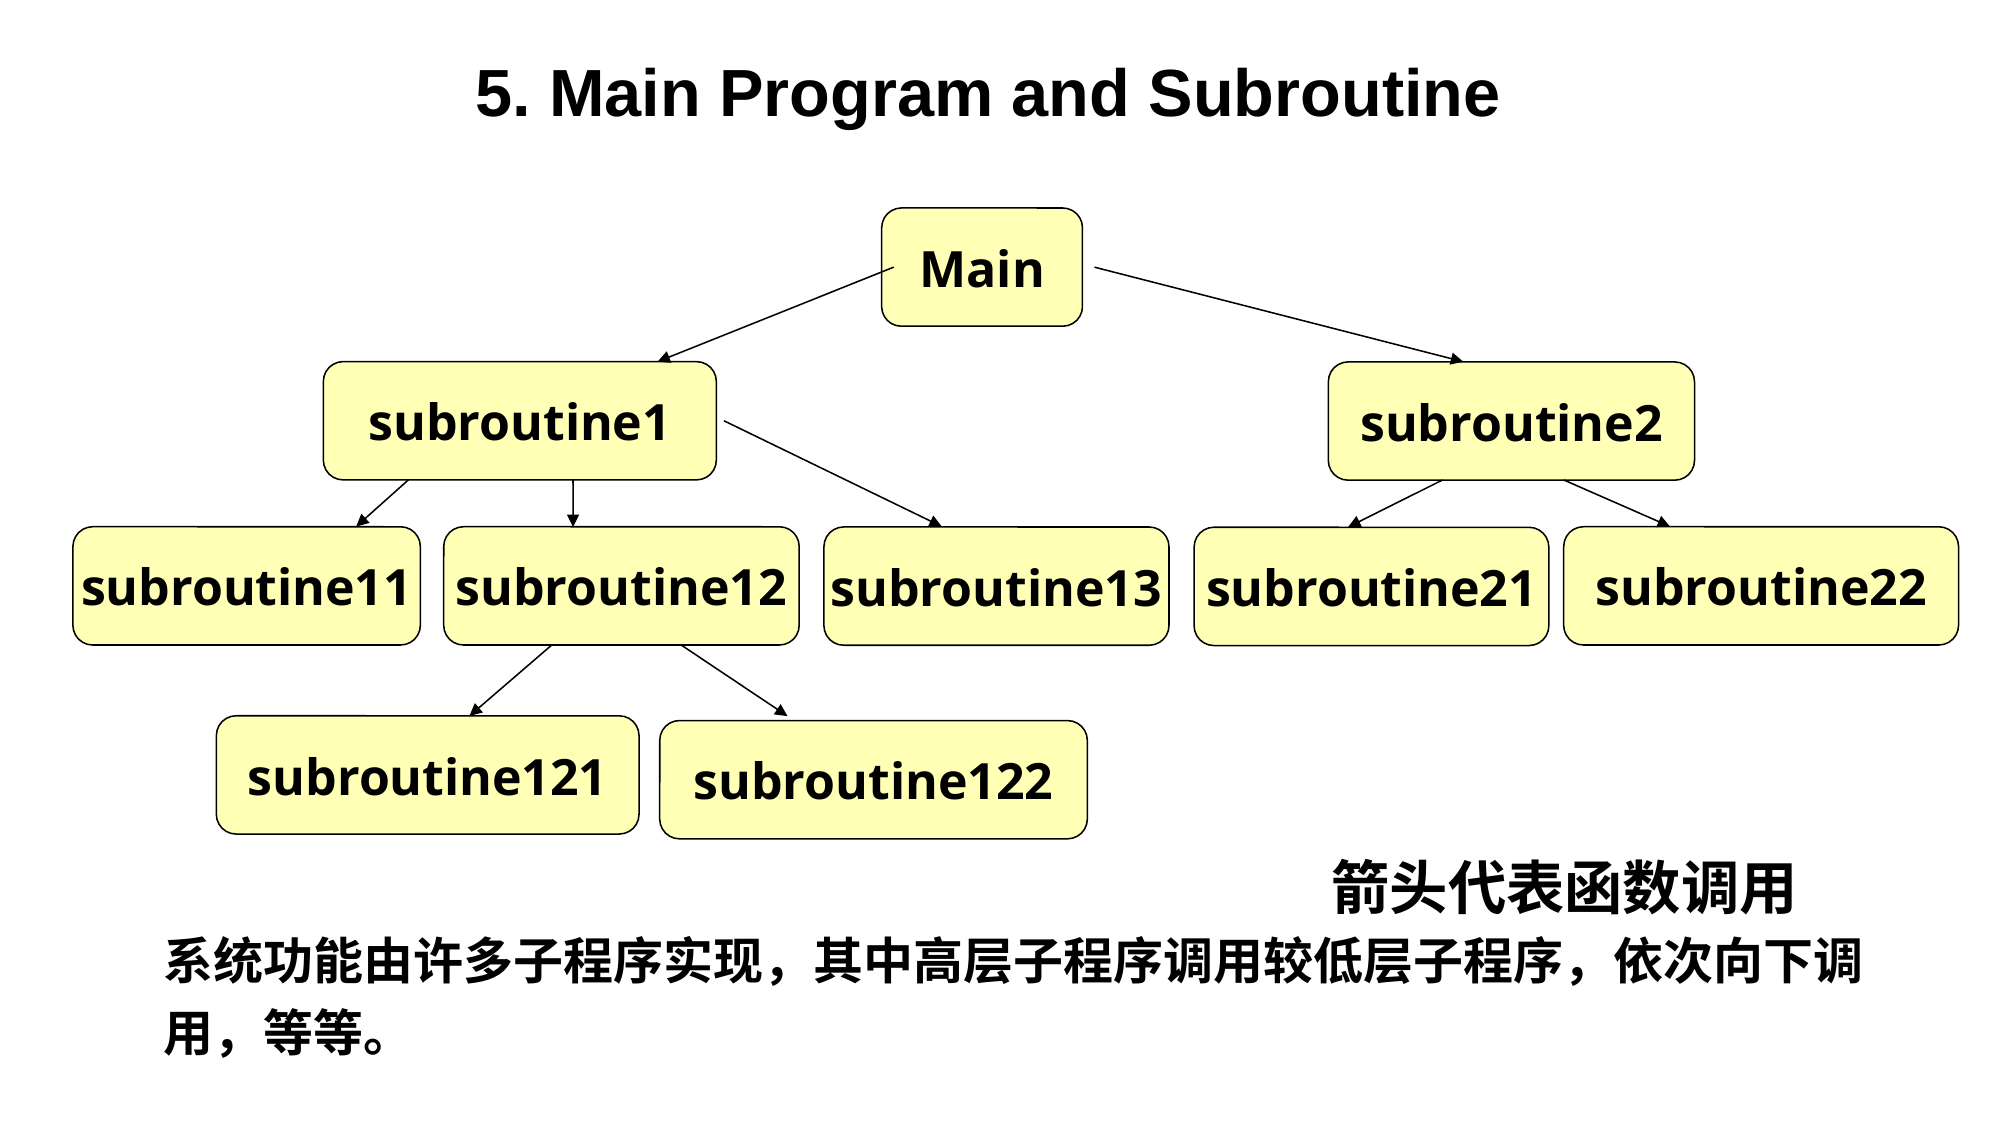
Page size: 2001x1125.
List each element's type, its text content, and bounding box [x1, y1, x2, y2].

text_box subroutine11 [72, 526, 421, 646]
text_box [724, 420, 942, 526]
text_box subroutine121 [216, 715, 640, 835]
text_box [356, 479, 409, 526]
text_box subroutine2 [1328, 361, 1695, 481]
text_box [657, 267, 894, 363]
text_box subroutine1 [323, 361, 717, 480]
text_box subroutine122 [659, 720, 1088, 839]
text_box [469, 644, 553, 715]
text_box subroutine13 [823, 526, 1169, 646]
text_box [1563, 479, 1670, 526]
text_box 5. Main Program and Subroutine [385, 42, 1591, 138]
text_box 箭头代表函数调用 [1316, 843, 1849, 929]
text_box subroutine21 [1194, 527, 1549, 646]
text_box Main [881, 207, 1083, 327]
text_box [681, 644, 788, 717]
text_box [566, 479, 580, 526]
list 系统功能由许多子程序实现，其中高层子程序调用较低层子程序，依次向下调 用，等等。 [148, 921, 1884, 1106]
text_box [1348, 479, 1443, 527]
text_box [1094, 267, 1464, 365]
text_box subroutine22 [1563, 526, 1959, 646]
text_box subroutine12 [443, 526, 800, 646]
